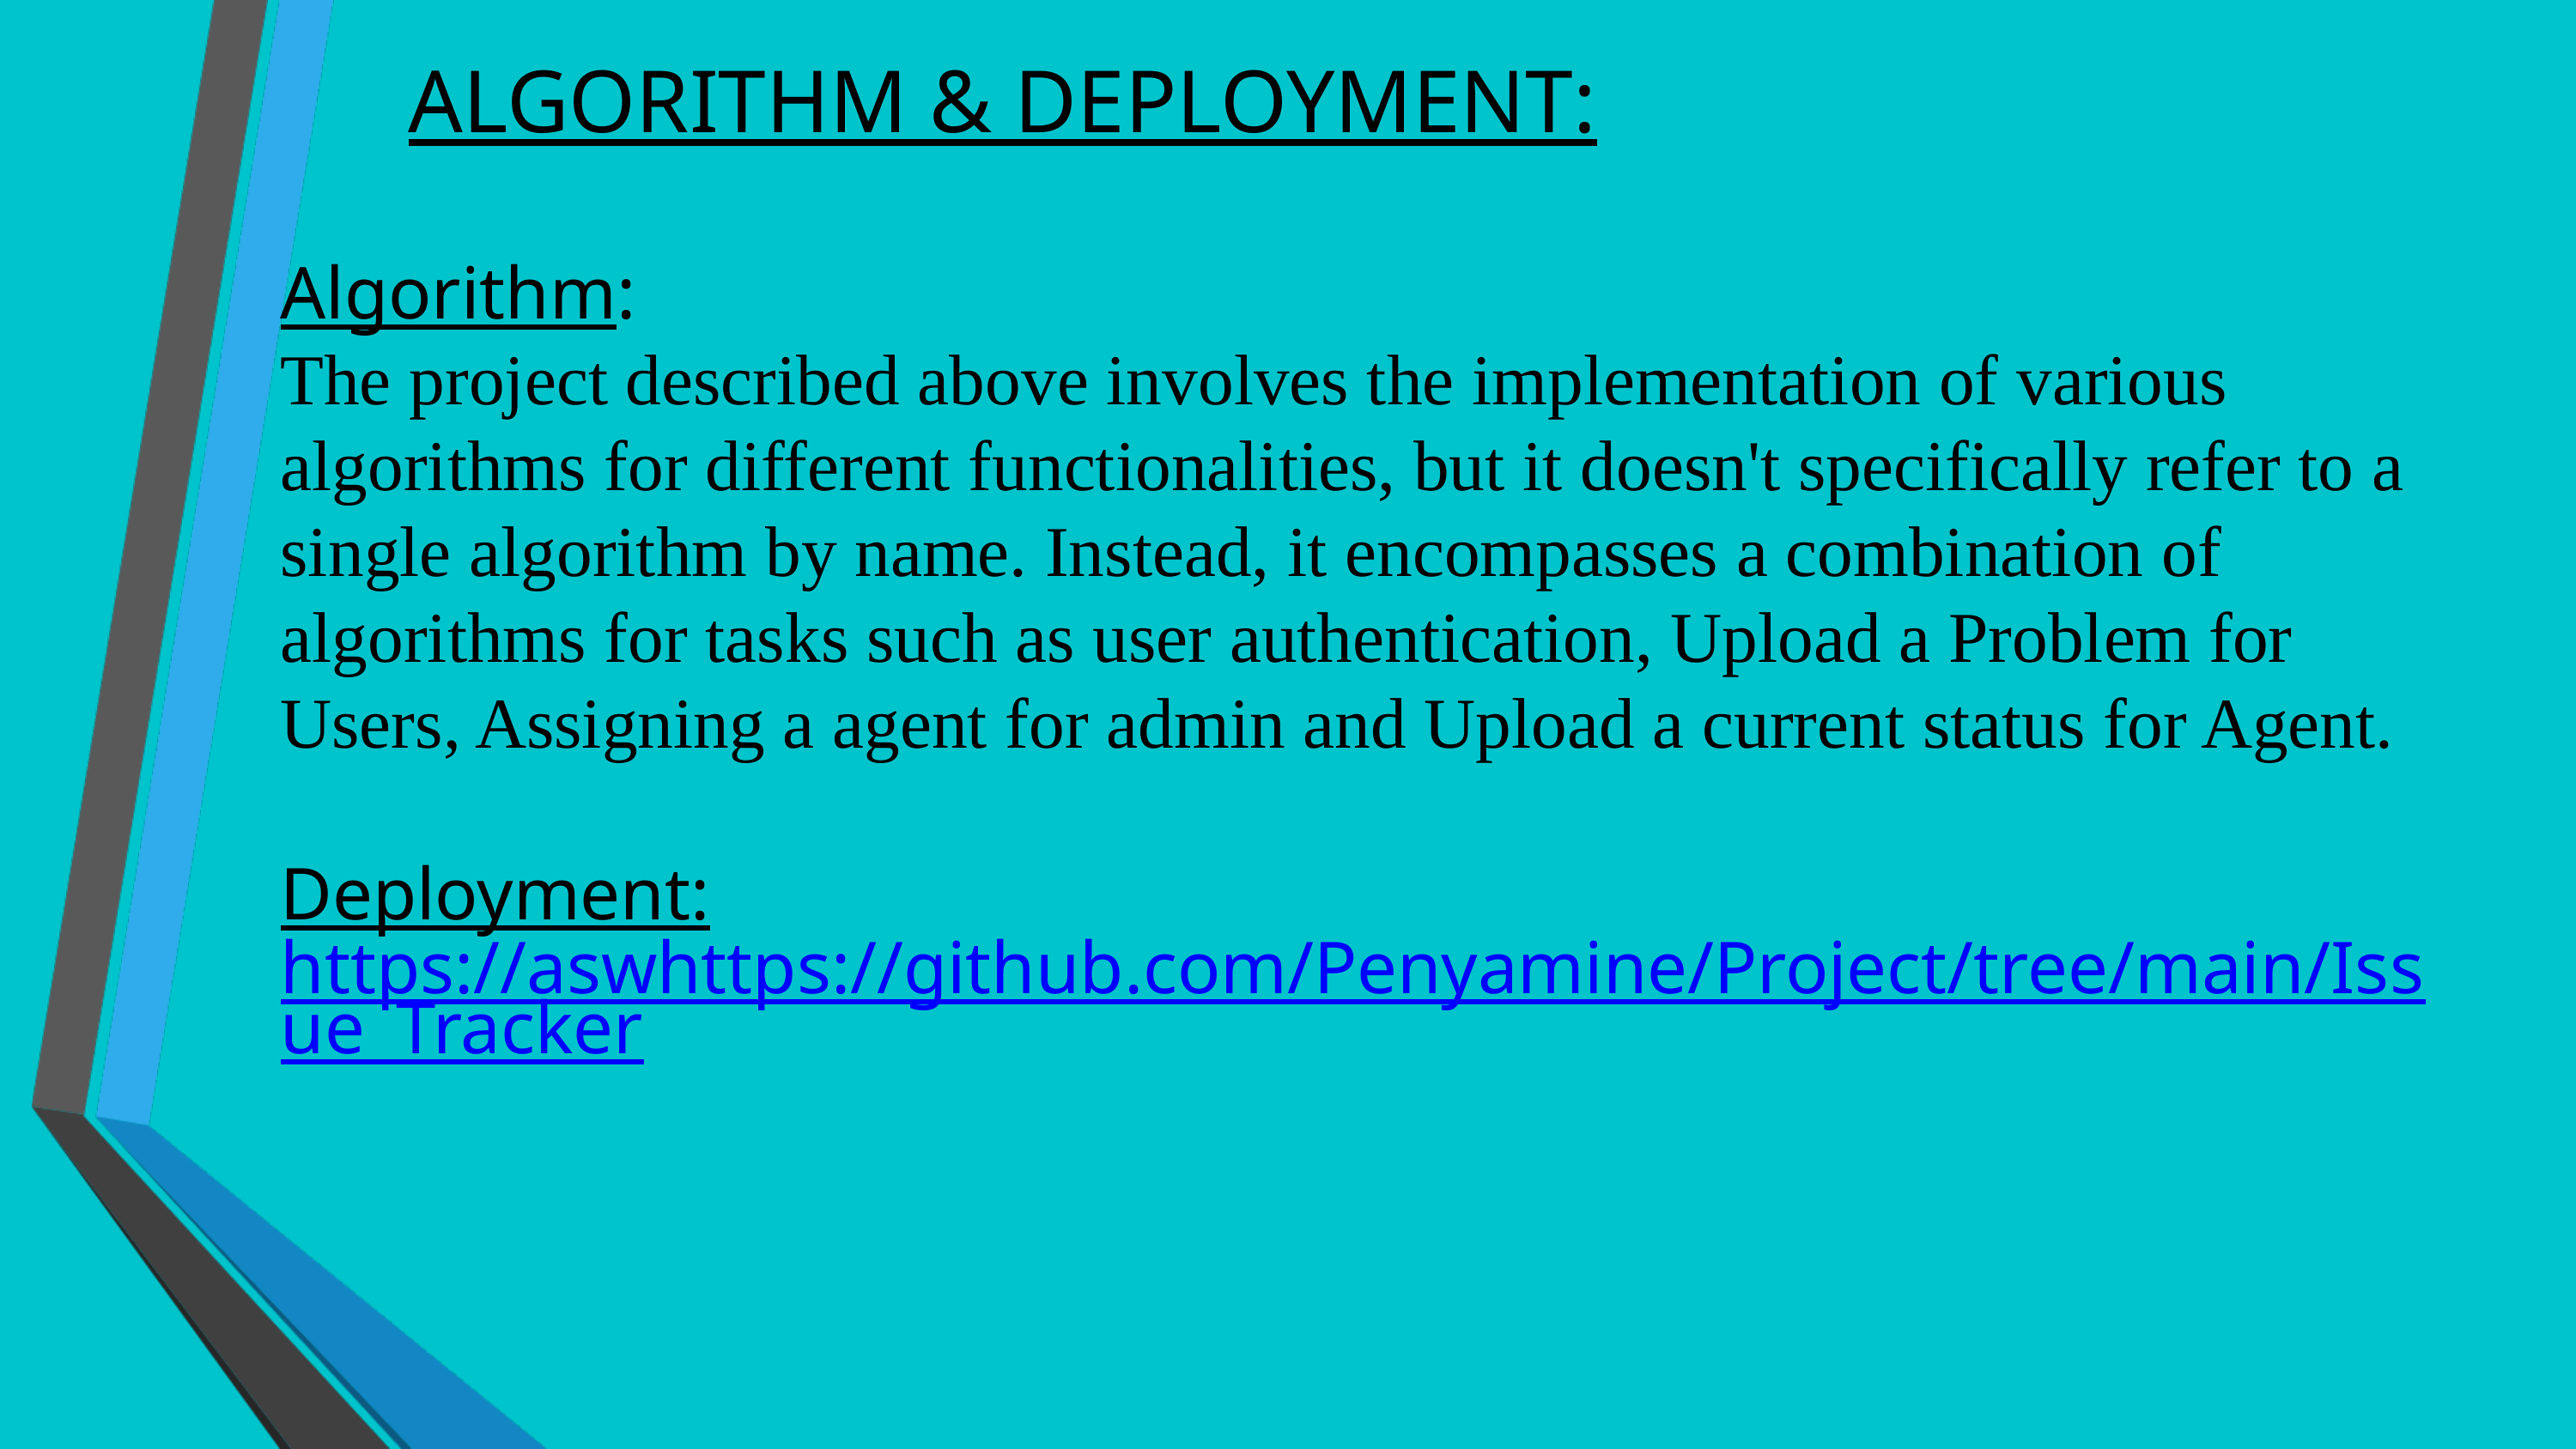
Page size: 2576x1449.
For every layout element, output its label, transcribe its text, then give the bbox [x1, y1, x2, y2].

text_box [32, 0, 547, 1449]
text_box Algorithm: The project described above involves the implementation of various algorithms for different functionalities, but it doesn't specifically refer to a single algorithm by name. Instead, it encompasses a combination of algorithms for tasks such as user authentication, Upload a Problem for Users, Assigning a agent for admin and Upload a current status for Agent. Deployment:https://aswhttps://github.com/Penyamine/Project/tree/main/Issue_Tracker [280, 247, 2432, 1106]
text_box ALGORITHM & DEPLOYMENT: [320, 46, 1686, 150]
